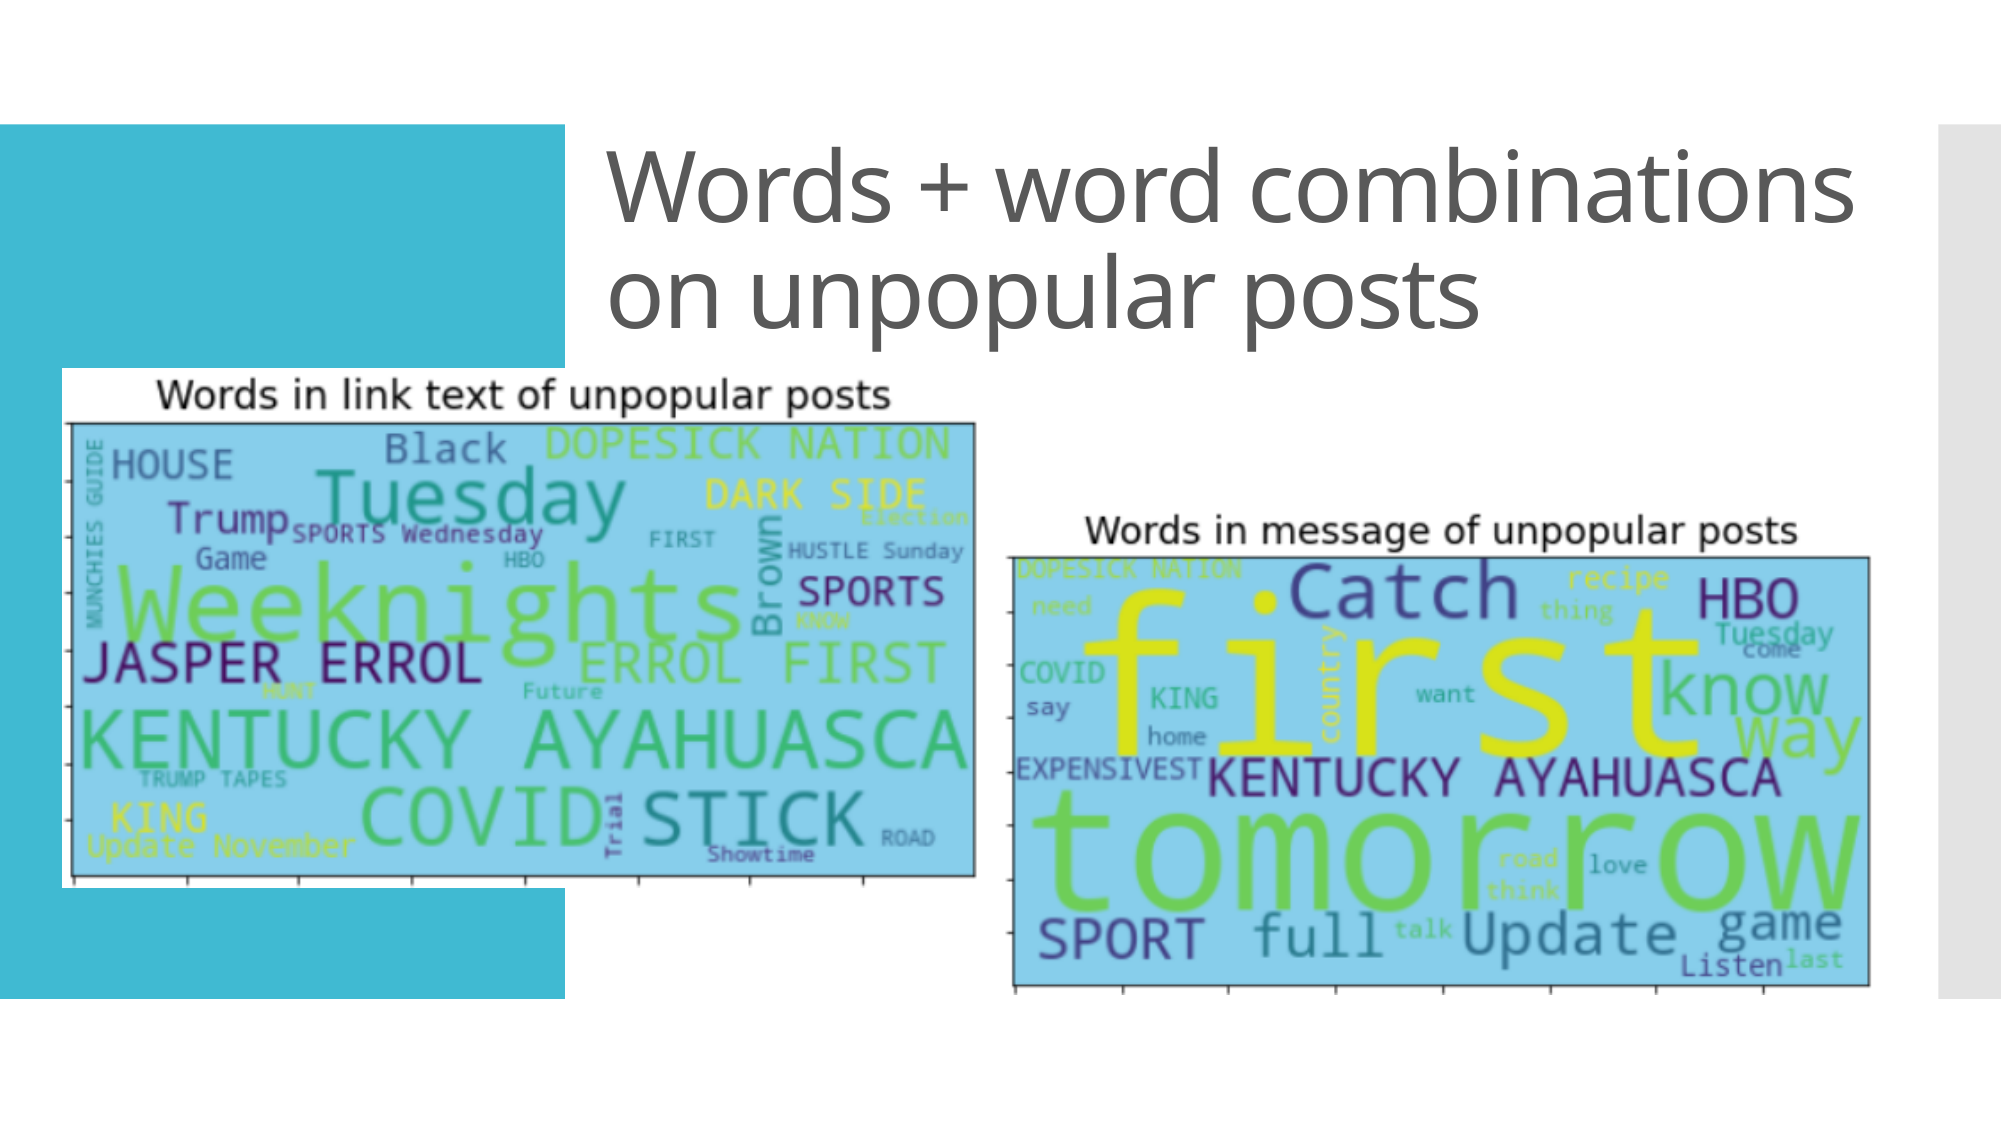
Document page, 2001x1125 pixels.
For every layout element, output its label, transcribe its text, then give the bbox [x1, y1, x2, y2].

title Words + word combinations on unpopular posts [590, 59, 1930, 358]
picture [1004, 500, 1884, 995]
picture [62, 368, 991, 888]
